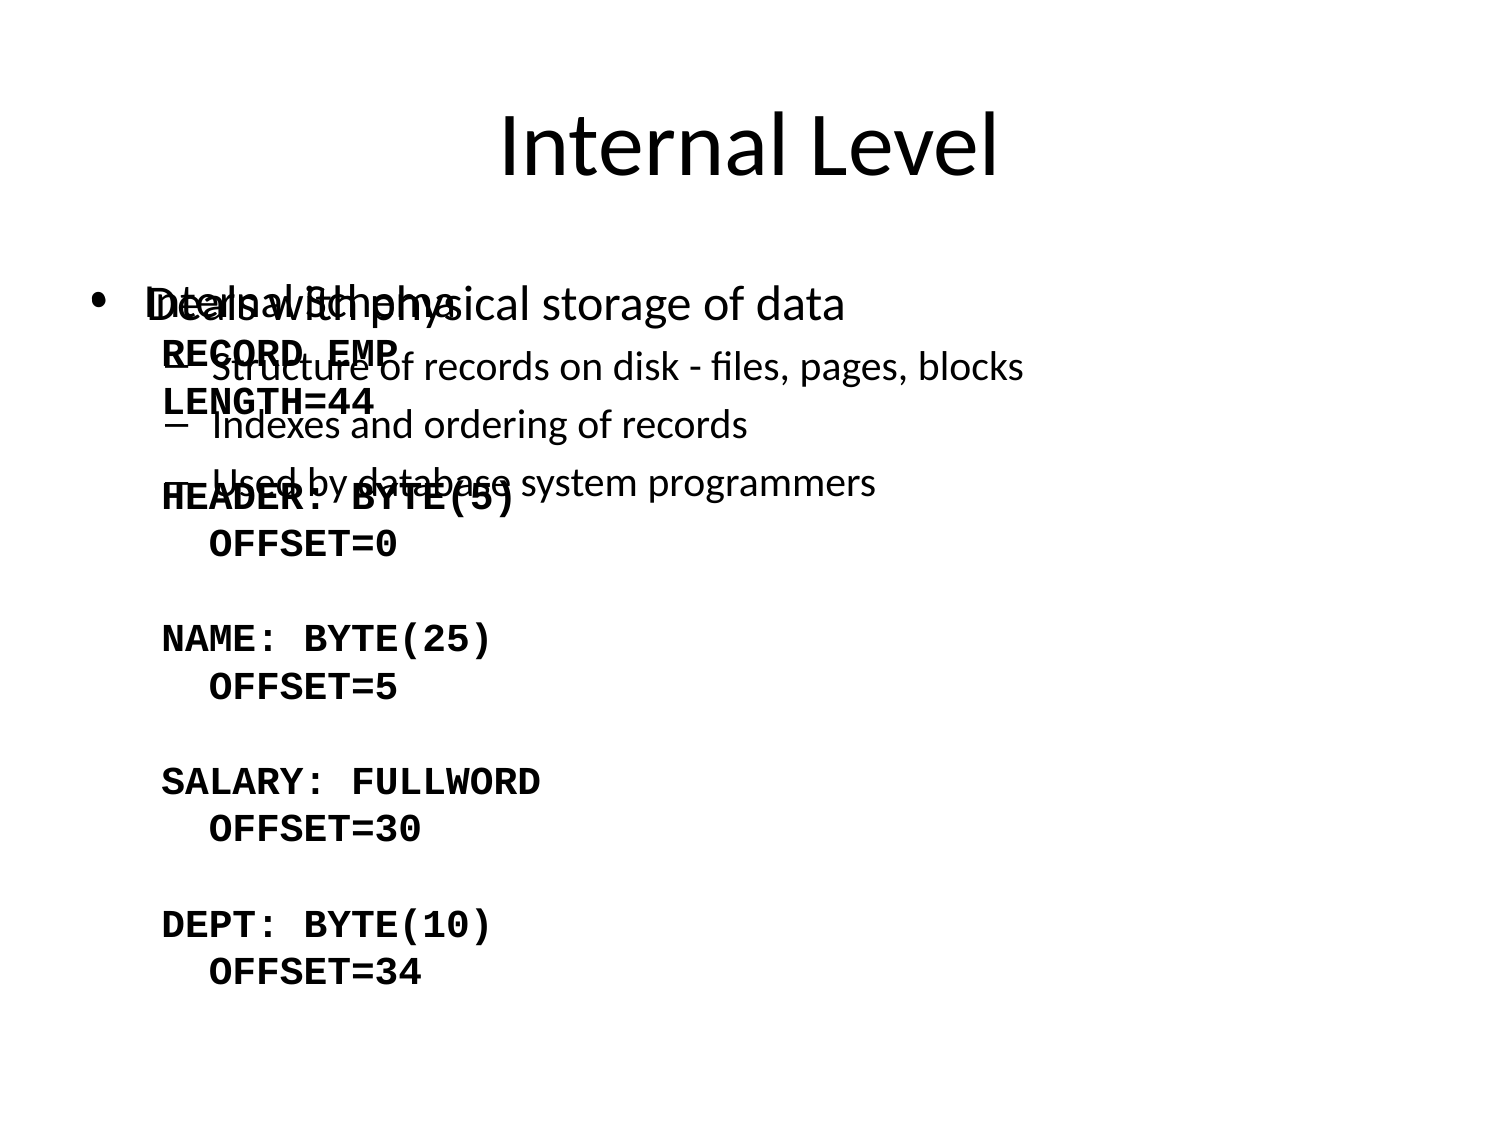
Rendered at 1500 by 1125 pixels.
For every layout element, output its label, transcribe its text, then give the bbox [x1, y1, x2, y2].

list Internal Schema RECORD EMP LENGTH=44 HEADER: BYTE(5) OFFSET=0 NAME: BYTE(25) OFFSET=5 SALARY: FULLWORD OFFSET=30 DEPT: BYTE(10) OFFSET=34 [75, 262, 1425, 1005]
title Internal Level [75, 45, 1425, 233]
